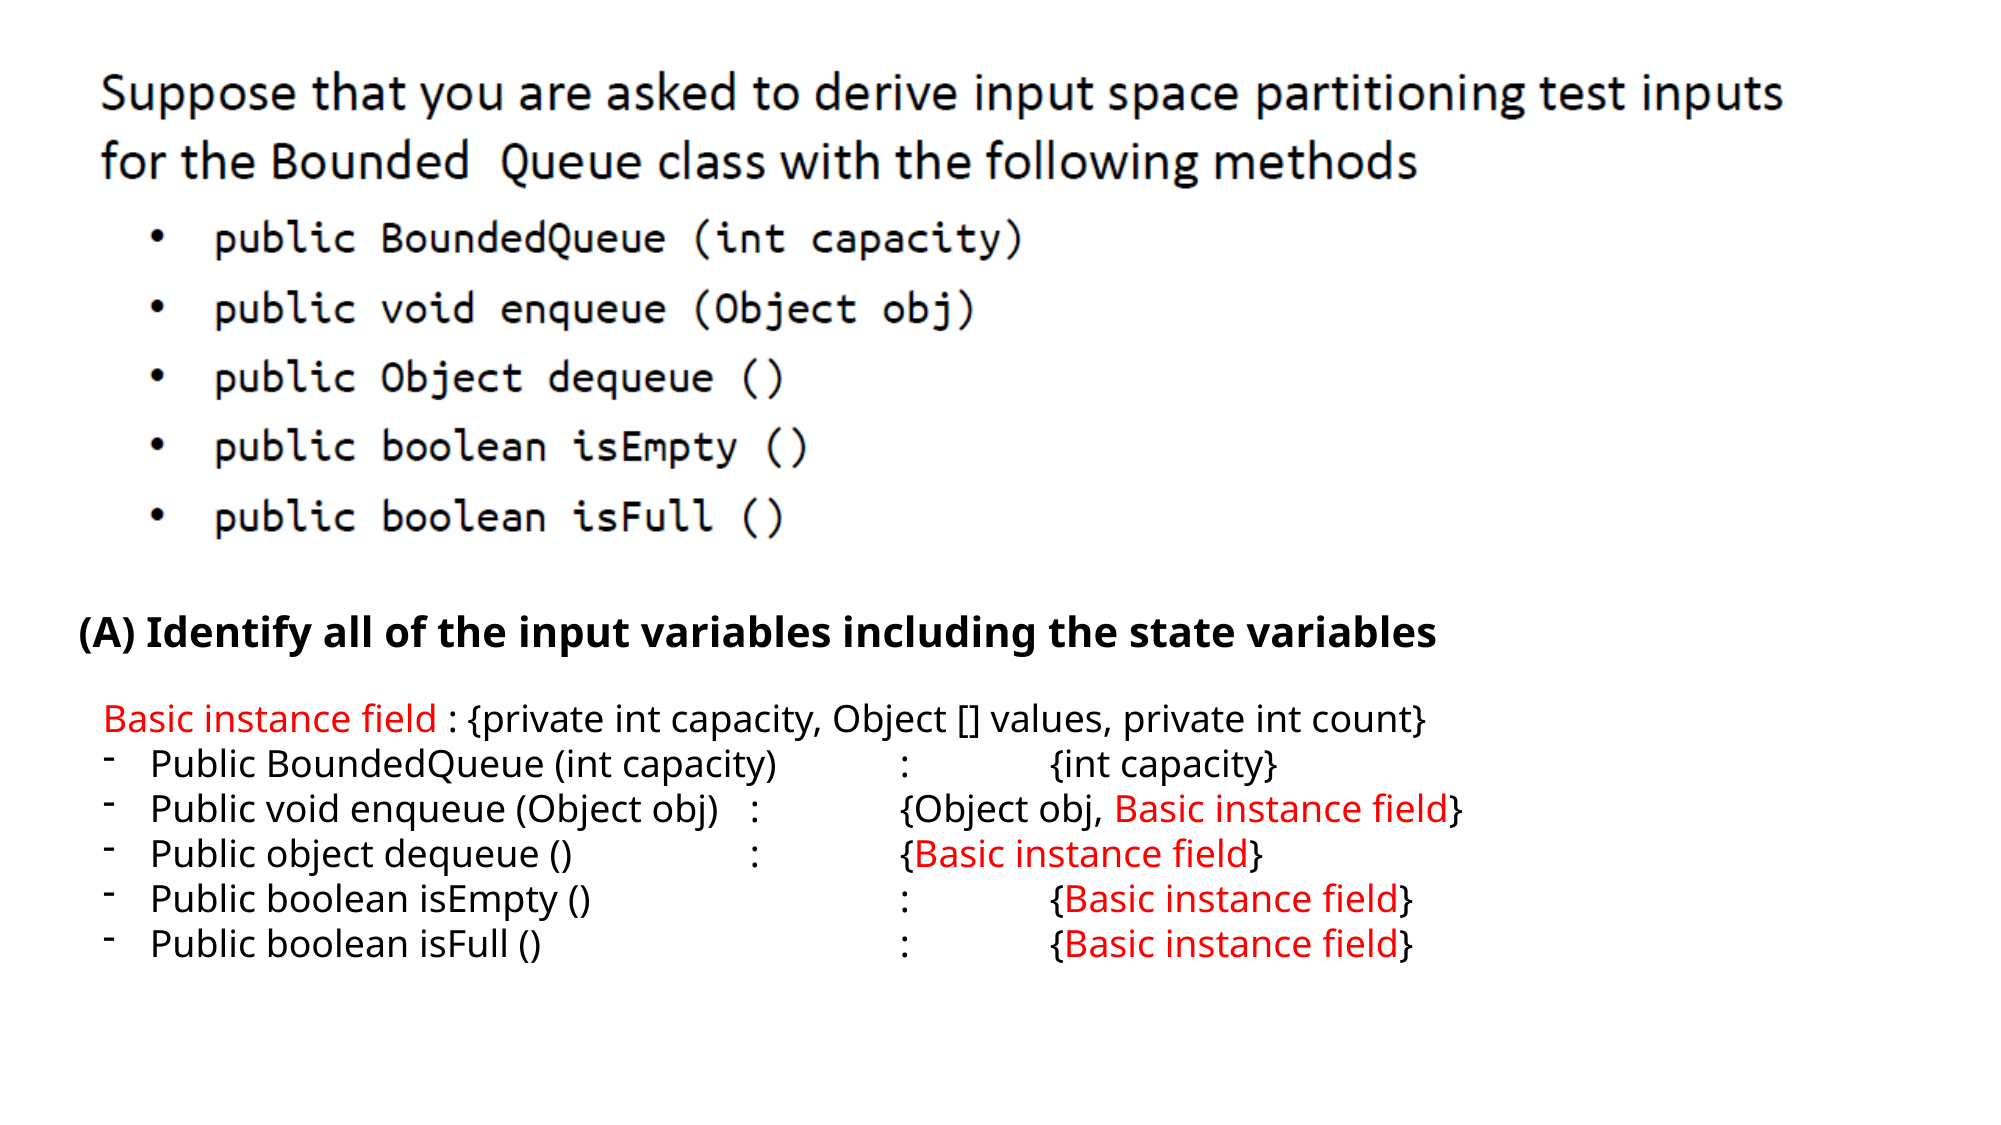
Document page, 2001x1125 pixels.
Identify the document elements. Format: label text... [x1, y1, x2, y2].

text_box Basic instance field : {private int capacity, Object [] values, private int count} Public BoundedQueue (int capacity) : {int capacity} Public void enqueue (Object obj) : {Object obj, Basic instance field} Public object dequeue () : {Basic instance field} Public boolean isEmpty () : {Basic instance field} Public boolean isFull () : {Basic instance field} [88, 687, 1733, 972]
text_box (A) Identify all of the input variables including the state variables [63, 598, 1453, 664]
picture [88, 54, 1806, 563]
